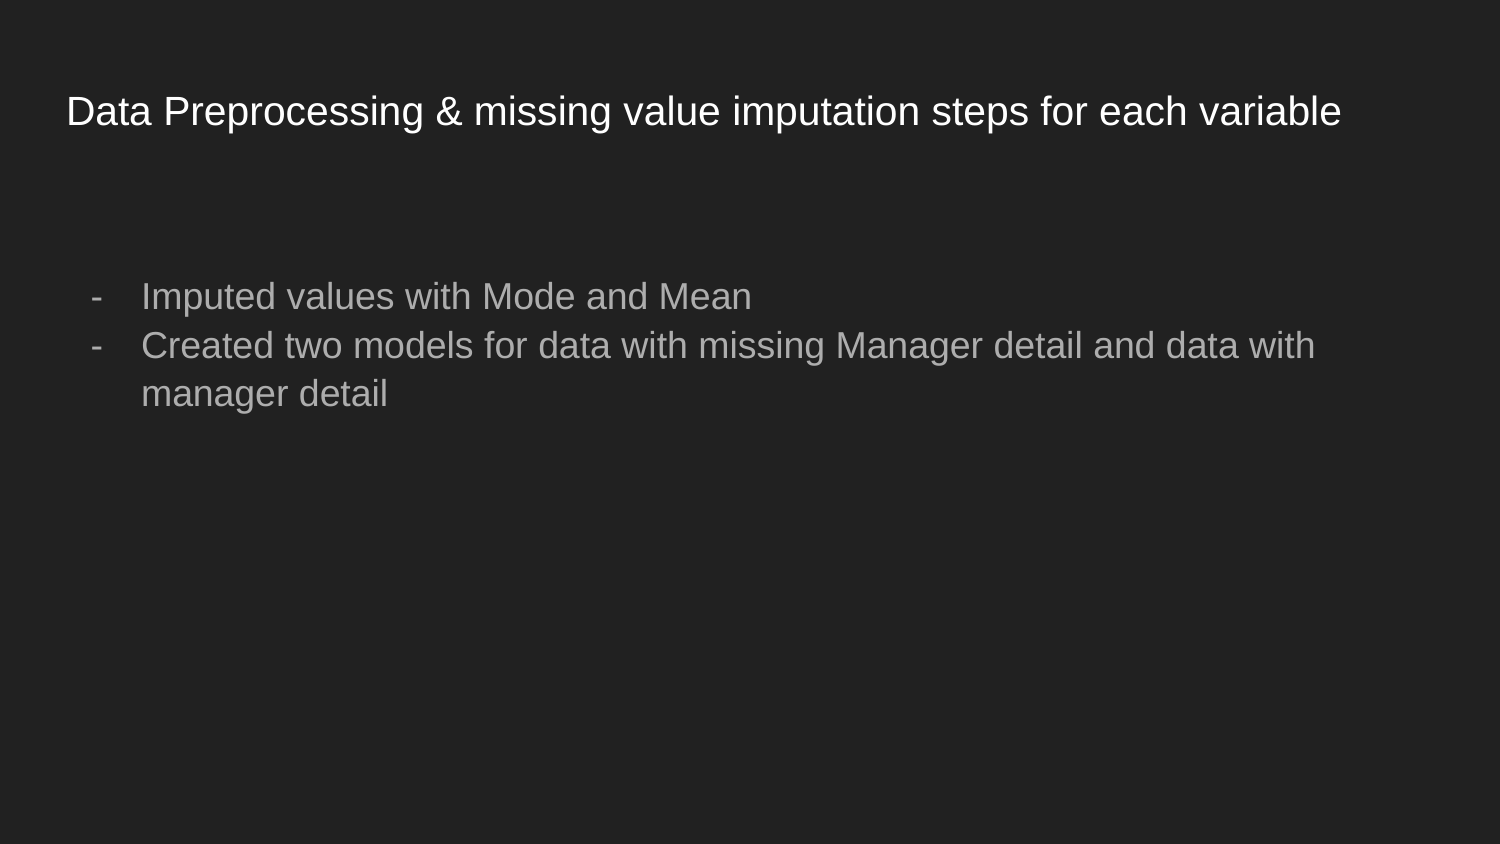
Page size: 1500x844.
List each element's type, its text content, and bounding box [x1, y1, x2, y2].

list Imputed values with Mode and Mean Created two models for data with missing Manager detail and data with manager detail [51, 254, 1449, 696]
title Data Preprocessing & missing value imputation steps for each variable [51, 72, 1449, 167]
